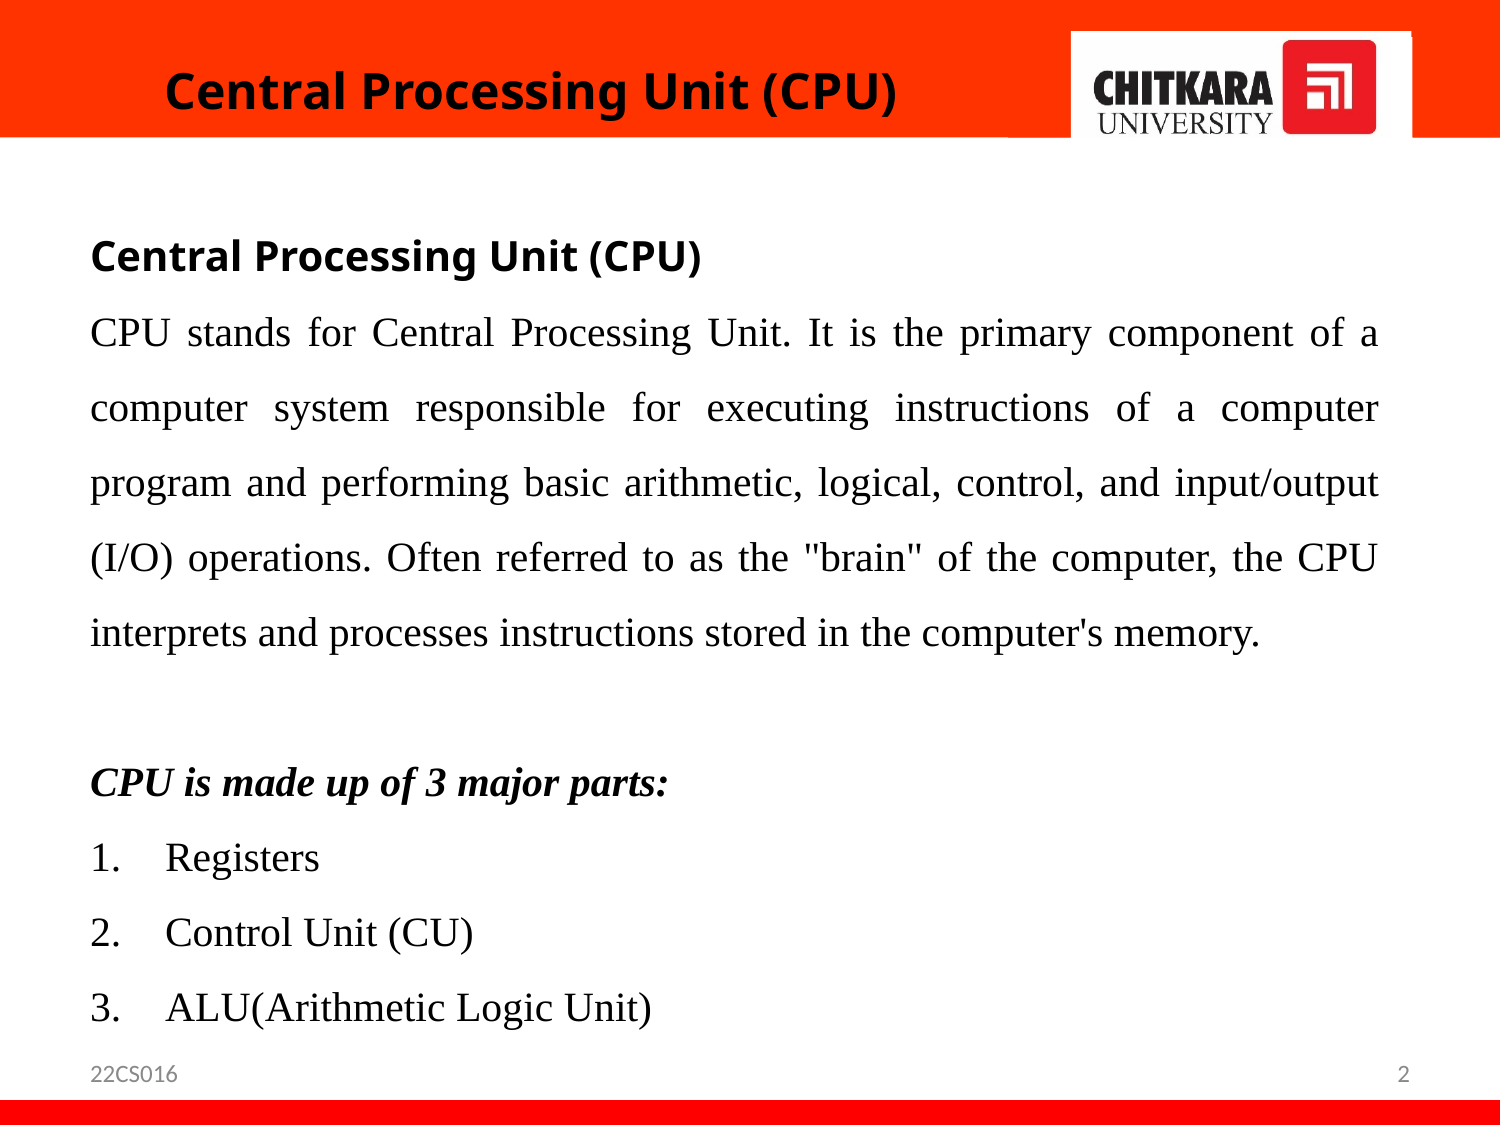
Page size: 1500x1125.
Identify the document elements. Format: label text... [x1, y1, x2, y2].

slide_number 2 [1396, 1042, 1425, 1103]
text_box Central Processing Unit (CPU) [0, 22, 1059, 128]
picture [1074, 37, 1391, 138]
text_box Central Processing Unit (CPU) CPU stands for Central Processing Unit. It is the primary component of a computer system responsible for executing instructions of a computer program and performing basic arithmetic, logical, control, and input/output (I/O) operations. Often referred to as the "brain" of the computer, the CPU interprets and processes instructions stored in the computer's memory. CPU is made up of 3 major parts: Registers Control Unit (CU) ALU(Arithmetic Logic Unit) [75, 187, 1396, 1125]
